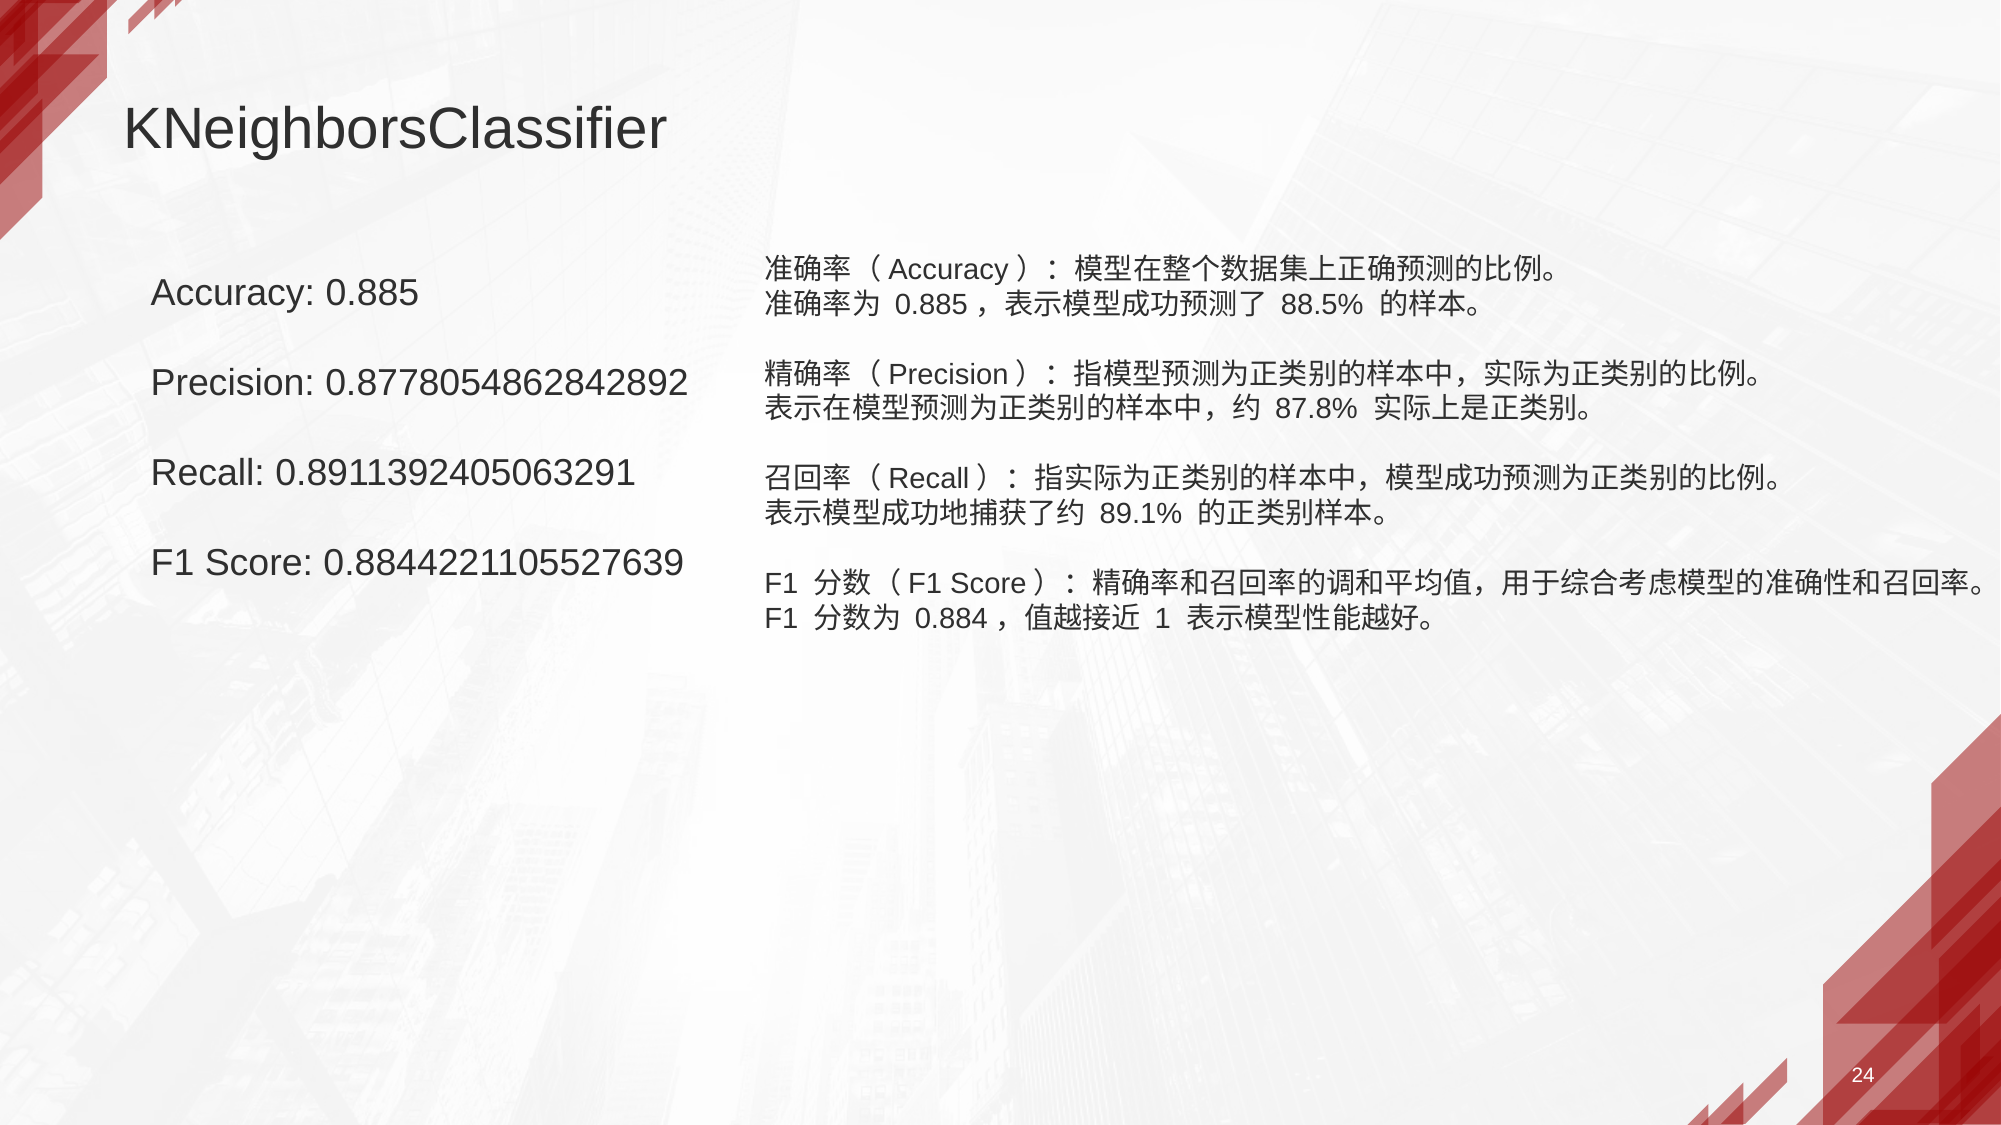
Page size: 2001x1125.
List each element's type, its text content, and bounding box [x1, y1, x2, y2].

slide_number 24 [1452, 1056, 1890, 1092]
text_box 准确率（Accuracy）：模型在整个数据集上正确预测的比例。 准确率为 0.885，表示模型成功预测了 88.5% 的样本。 精确率（Precision）：指模型预测为正类别的样本中，实际为正类别的比例。 表示在模型预测为正类别的样本中，约 87.8% 实际上是正类别。 召回率（Recall）：指实际为正类别的样本中，模型成功预测为正类别的比例。 表示模型成功地捕获了约 89.1% 的正类别样本。 F1 分数（F1 Score）：精确率和召回率的调和平均值，用于综合考虑模型的准确性和召回率。 F1 分数为 0.884，值越接近 1 表示模型性能越好。 [749, 242, 2000, 642]
text_box Accuracy: 0.885 Precision: 0.8778054862842892 Recall: 0.8911392405063291 F1 Score: 0.8844221105527639 [135, 260, 704, 591]
title KNeighborsClassifier [108, 0, 1890, 169]
